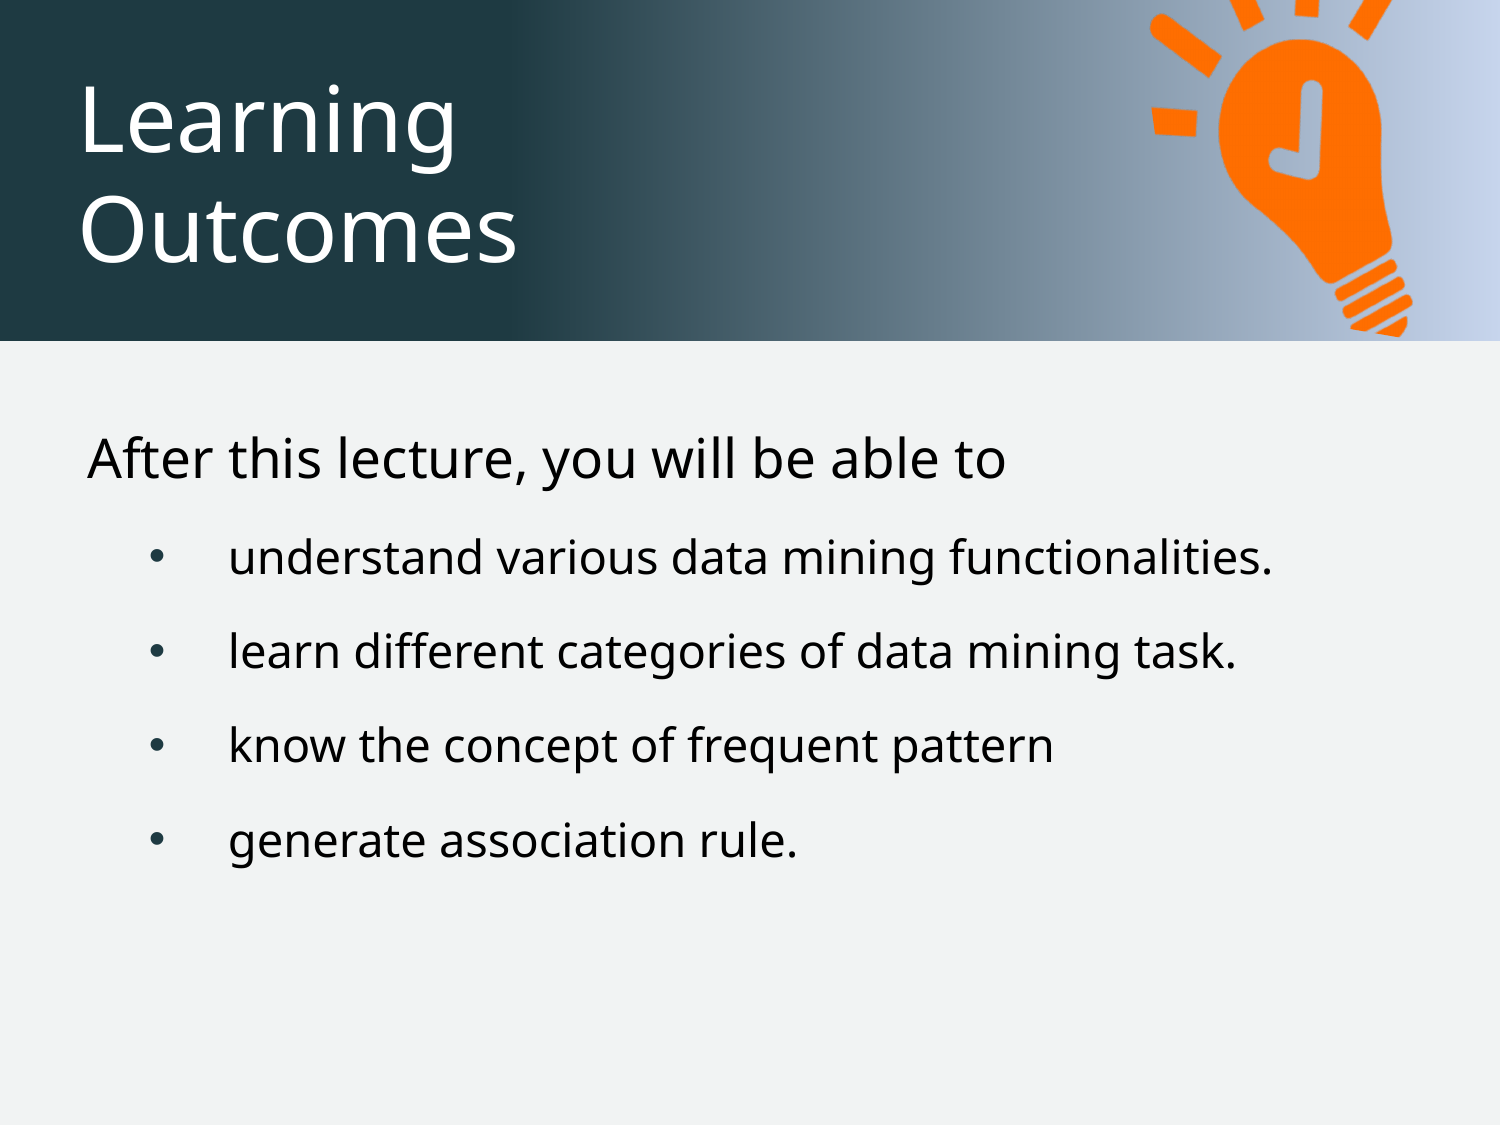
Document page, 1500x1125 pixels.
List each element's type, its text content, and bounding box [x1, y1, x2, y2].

list After this lecture, you will be able to understand various data mining functionalities. learn different categories of data mining task. know the concept of frequent pattern generate association rule. [71, 383, 1343, 936]
picture [1124, 0, 1484, 344]
